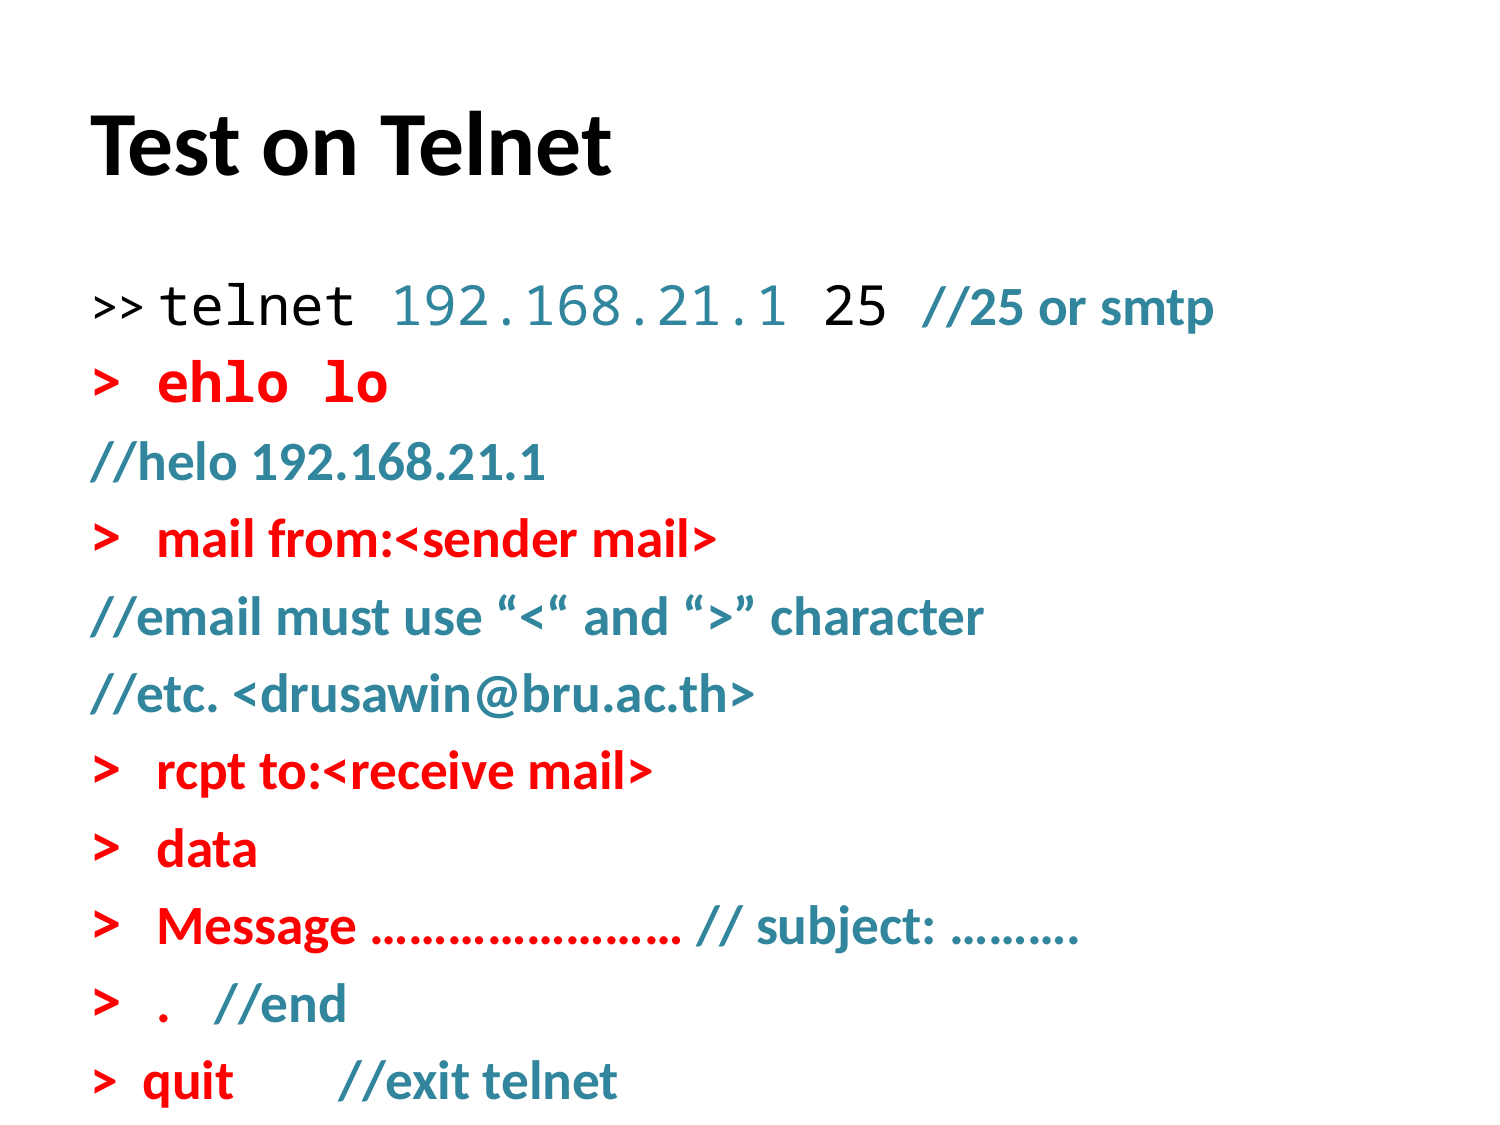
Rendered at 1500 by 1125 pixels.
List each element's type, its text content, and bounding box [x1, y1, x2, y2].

list >> telnet 192.168.21.1 25 //25 or smtp > ehlo lo //helo 192.168.21.1 > mail from:<sender mail> //email must use “<“ and “>” character //etc. <drusawin@bru.ac.th> > rcpt to:<receive mail> > data > Message …………………… // subject: ………. > . //end > quit //exit telnet [75, 262, 1425, 1125]
title Test on Telnet [75, 45, 1425, 233]
